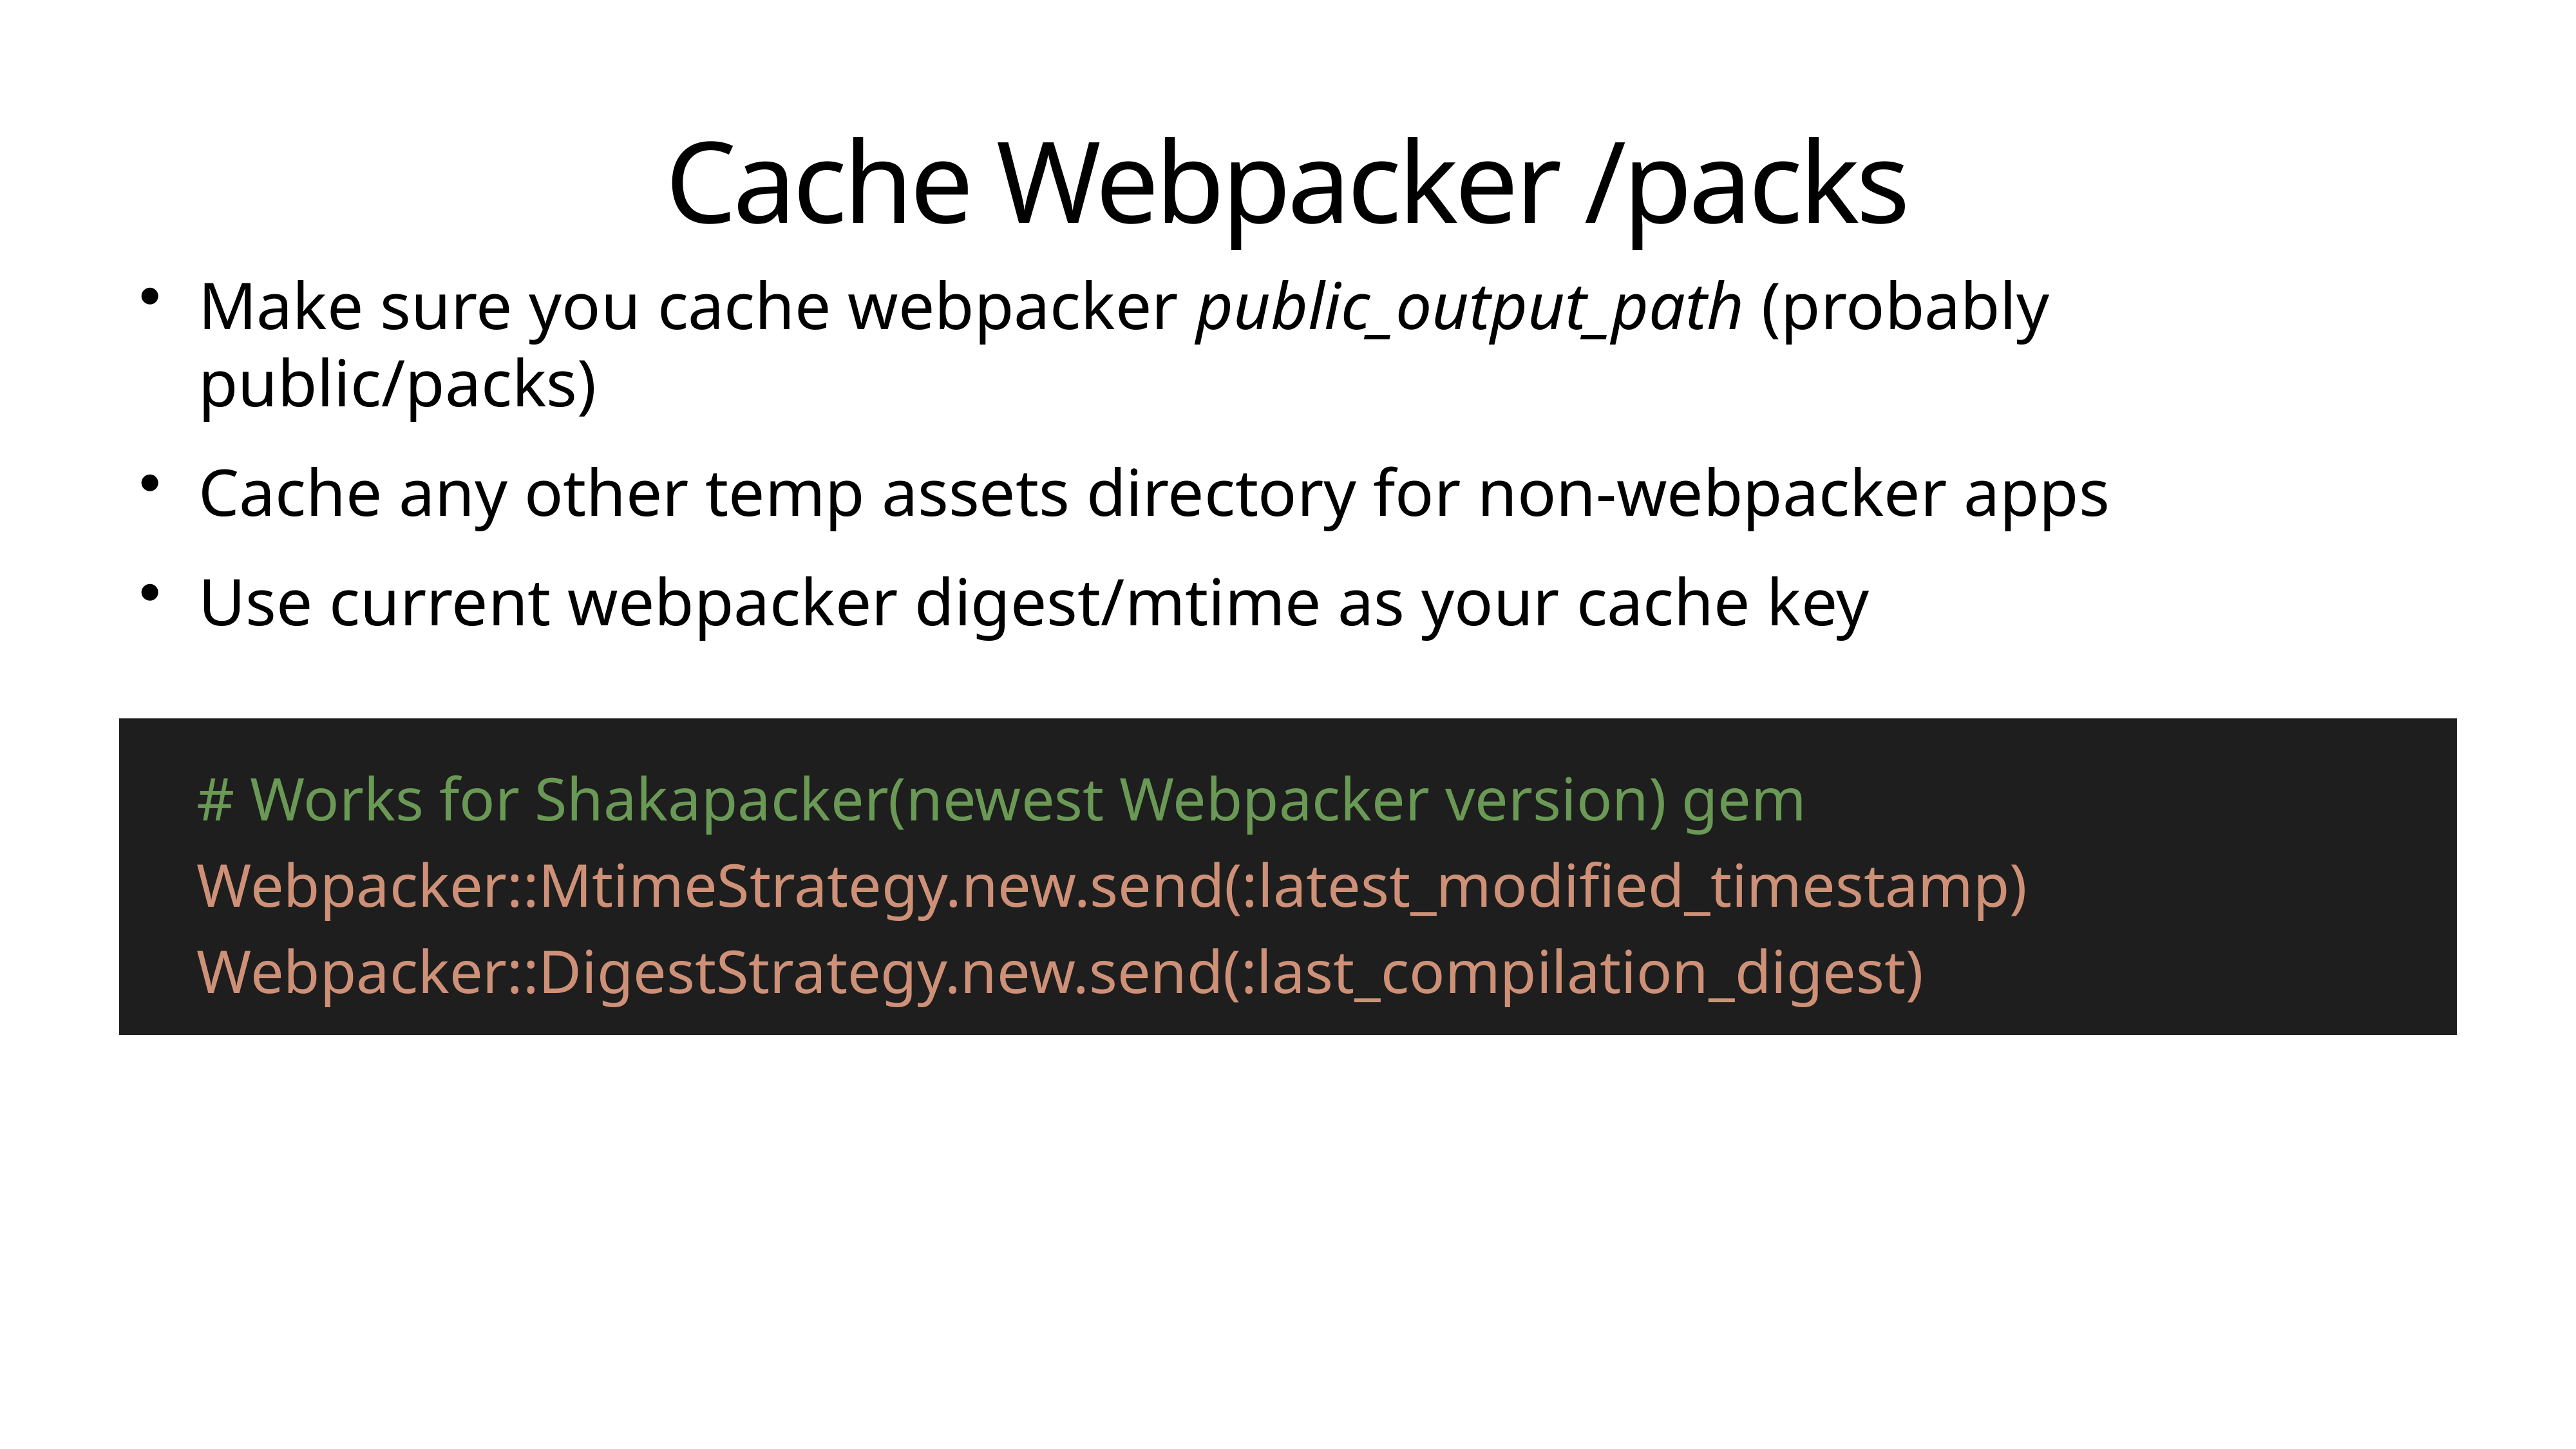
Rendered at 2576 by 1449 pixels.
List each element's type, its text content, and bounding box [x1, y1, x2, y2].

title Cache Webpacker /packs [133, 85, 2443, 251]
list Make sure you cache webpacker public_output_path (probably public/packs) Cache any other temp assets directory for non-webpacker apps Use current webpacker digest/mtime as your cache key [133, 259, 2443, 718]
text_box # Works for Shakapacker(newest Webpacker version) gem Webpacker::MtimeStrategy.new.send(:latest_modified_timestamp) Webpacker::DigestStrategy.new.send(:last_compilation_digest) [118, 718, 2458, 1035]
